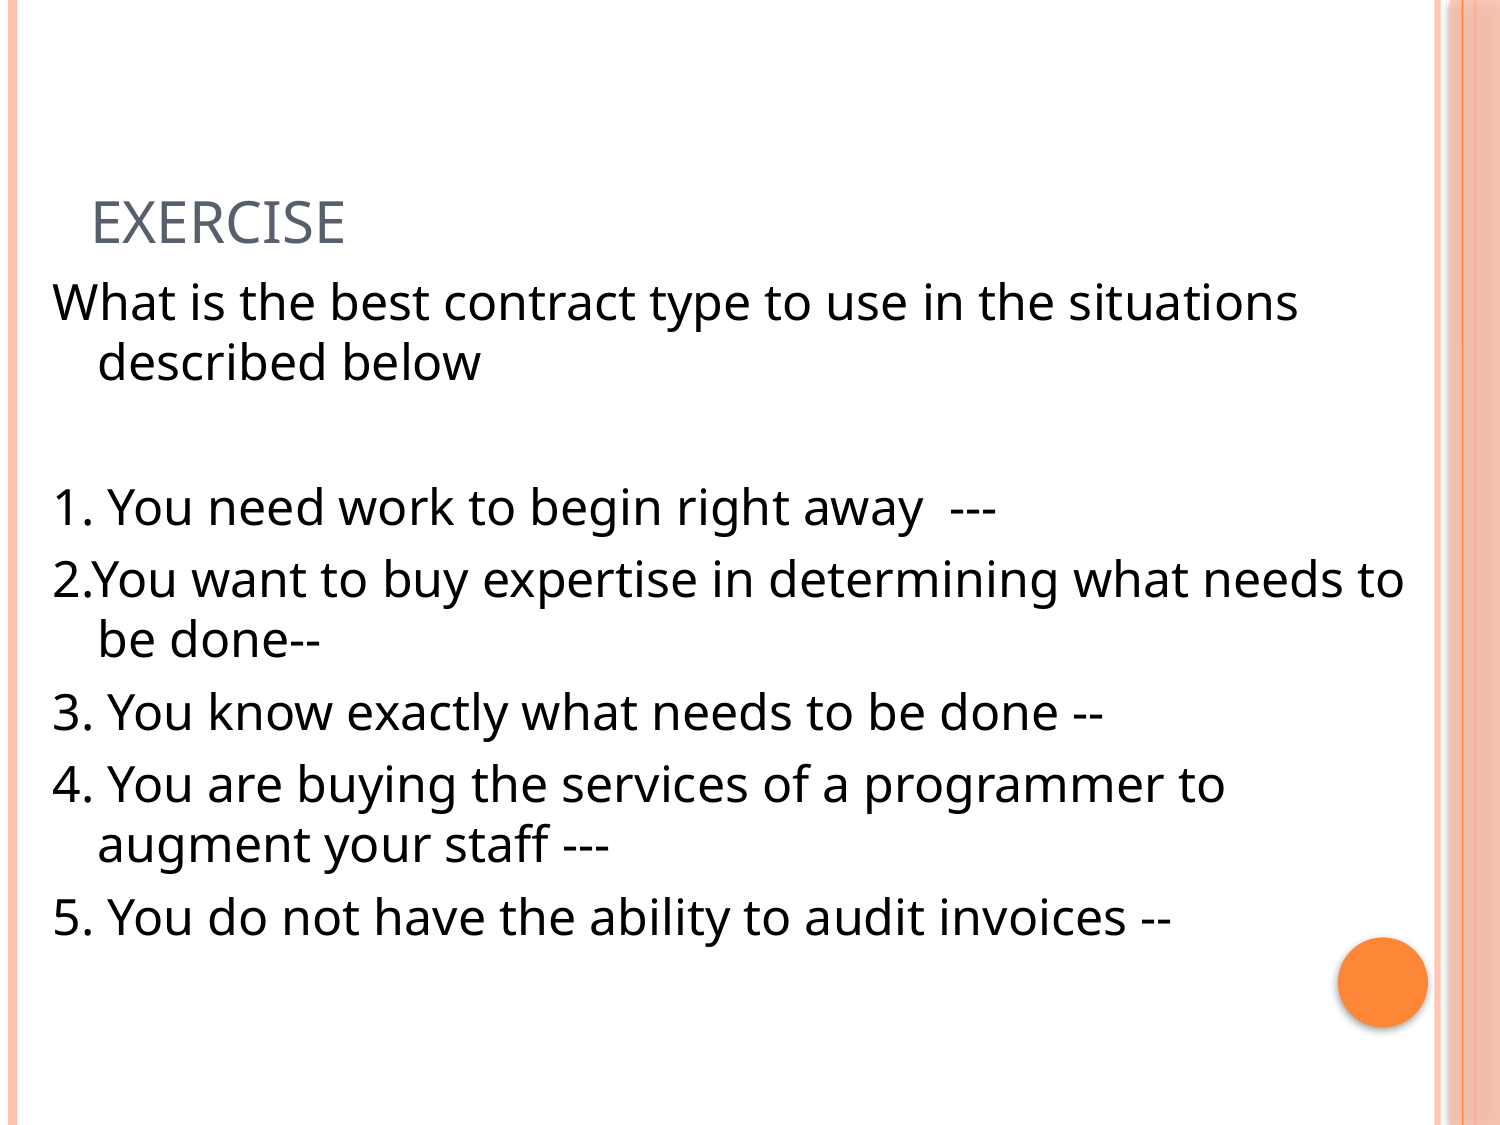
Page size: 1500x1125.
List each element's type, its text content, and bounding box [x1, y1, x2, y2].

title Exercise [75, 75, 1150, 262]
list What is the best contract type to use in the situations described below 1. You need work to begin right away --- 2.You want to buy expertise in determining what needs to be done-- 3. You know exactly what needs to be done -- 4. You are buying the services of a programmer to augment your staff --- 5. You do not have the ability to audit invoices -- [37, 262, 1450, 1013]
